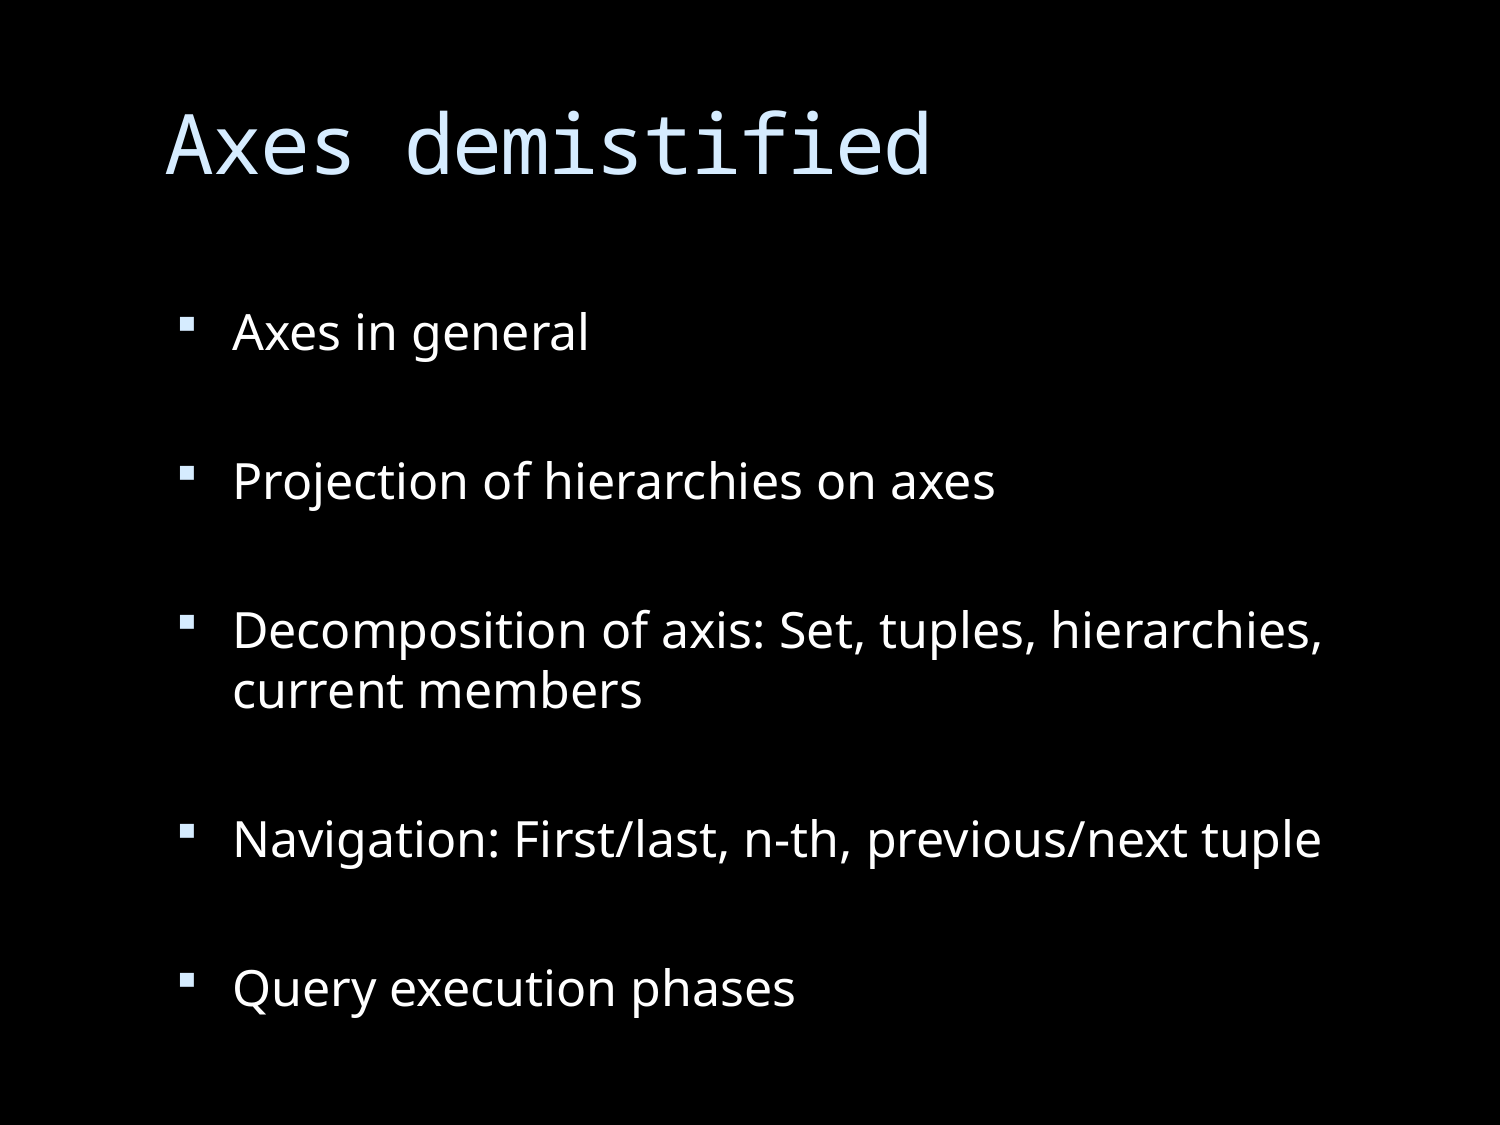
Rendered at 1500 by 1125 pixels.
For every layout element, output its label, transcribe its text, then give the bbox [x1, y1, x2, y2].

title Axes demistified [150, 83, 1425, 234]
list Axes in general Projection of hierarchies on axes Decomposition of axis: Set, tuples, hierarchies, current members Navigation: First/last, n-th, previous/next tuple Query execution phases [150, 292, 1425, 1043]
